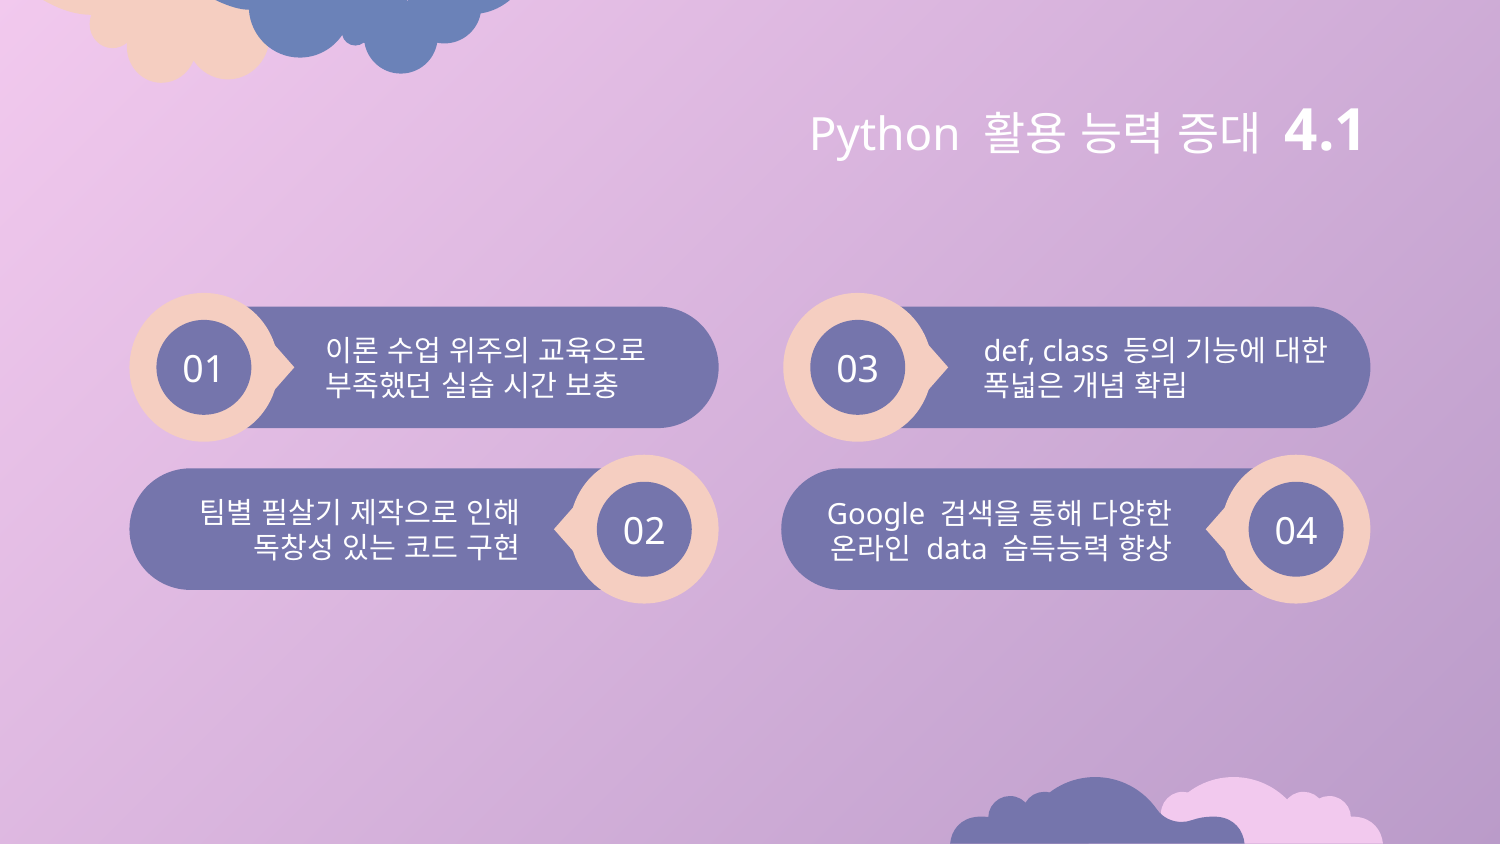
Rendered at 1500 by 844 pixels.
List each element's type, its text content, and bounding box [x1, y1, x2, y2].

text_box 이론 수업 위주의 교육으로 부족했던 실습 시간 보충 [310, 343, 692, 391]
text_box [954, 306, 1371, 429]
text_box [782, 292, 949, 442]
text_box [129, 468, 548, 590]
text_box Google 검색을 통해 다양한 온라인 data 습득능력 향상 [806, 506, 1188, 554]
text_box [1205, 454, 1371, 604]
text_box [781, 468, 1200, 590]
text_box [553, 454, 719, 604]
title Python 활용 능력 증대 4.1 [117, 88, 1383, 167]
text_box 팀별 필살기 제작으로 인해 독창성 있는 코드 구현 [154, 505, 536, 553]
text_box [129, 292, 295, 442]
text_box [299, 306, 719, 429]
text_box def, class 등의 기능에 대한 폭넓은 개념 확립 [968, 343, 1351, 391]
